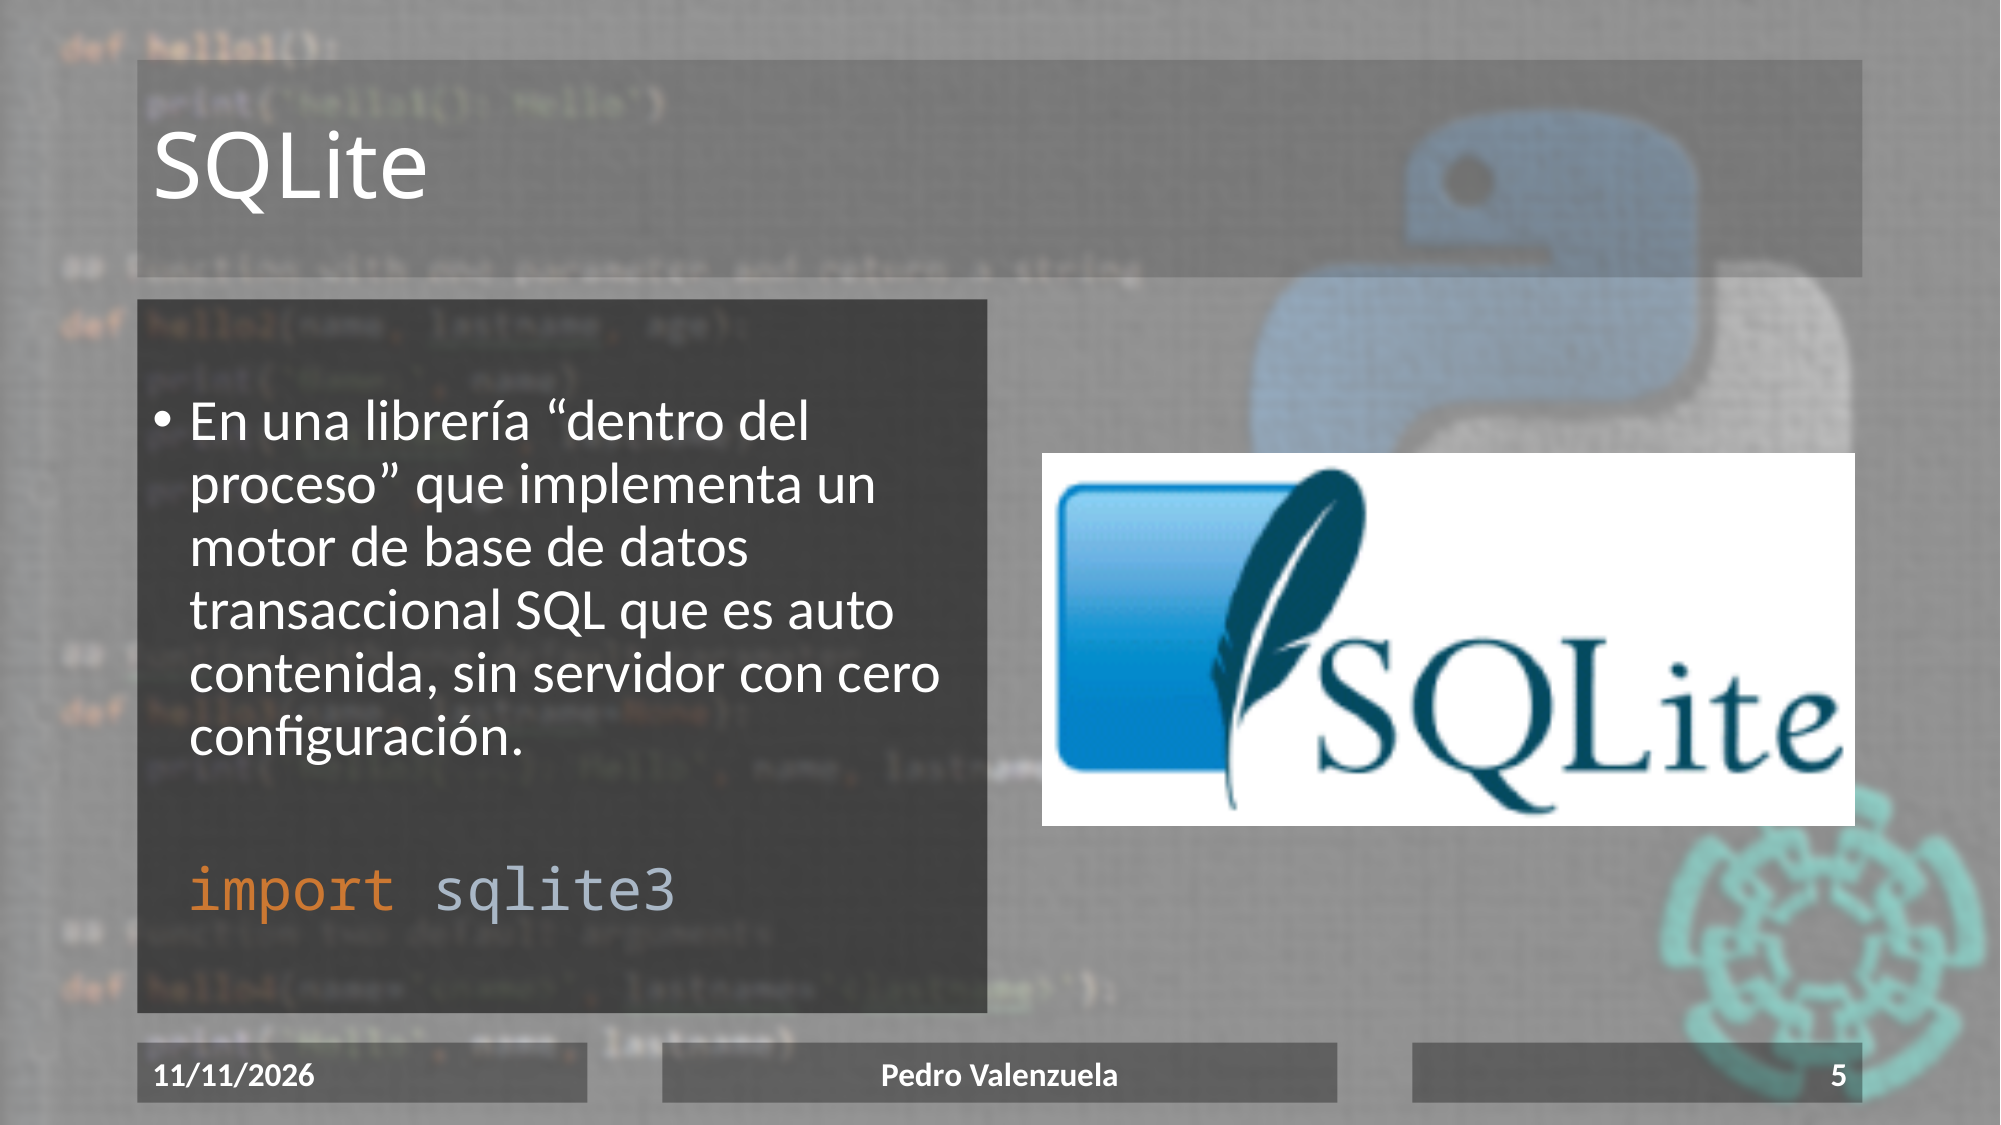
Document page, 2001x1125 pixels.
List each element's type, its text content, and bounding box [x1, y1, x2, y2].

slide_number 5 [1412, 1042, 1863, 1103]
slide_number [137, 1042, 588, 1103]
list En una librería “dentro del proceso” que implementa un motor de base de datos transaccional SQL que es auto contenida, sin servidor con cero configuración. import sqlite3 [137, 299, 988, 1014]
footer Pedro Valenzuela [662, 1042, 1338, 1103]
title SQLite [137, 59, 1863, 278]
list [1042, 453, 1855, 826]
